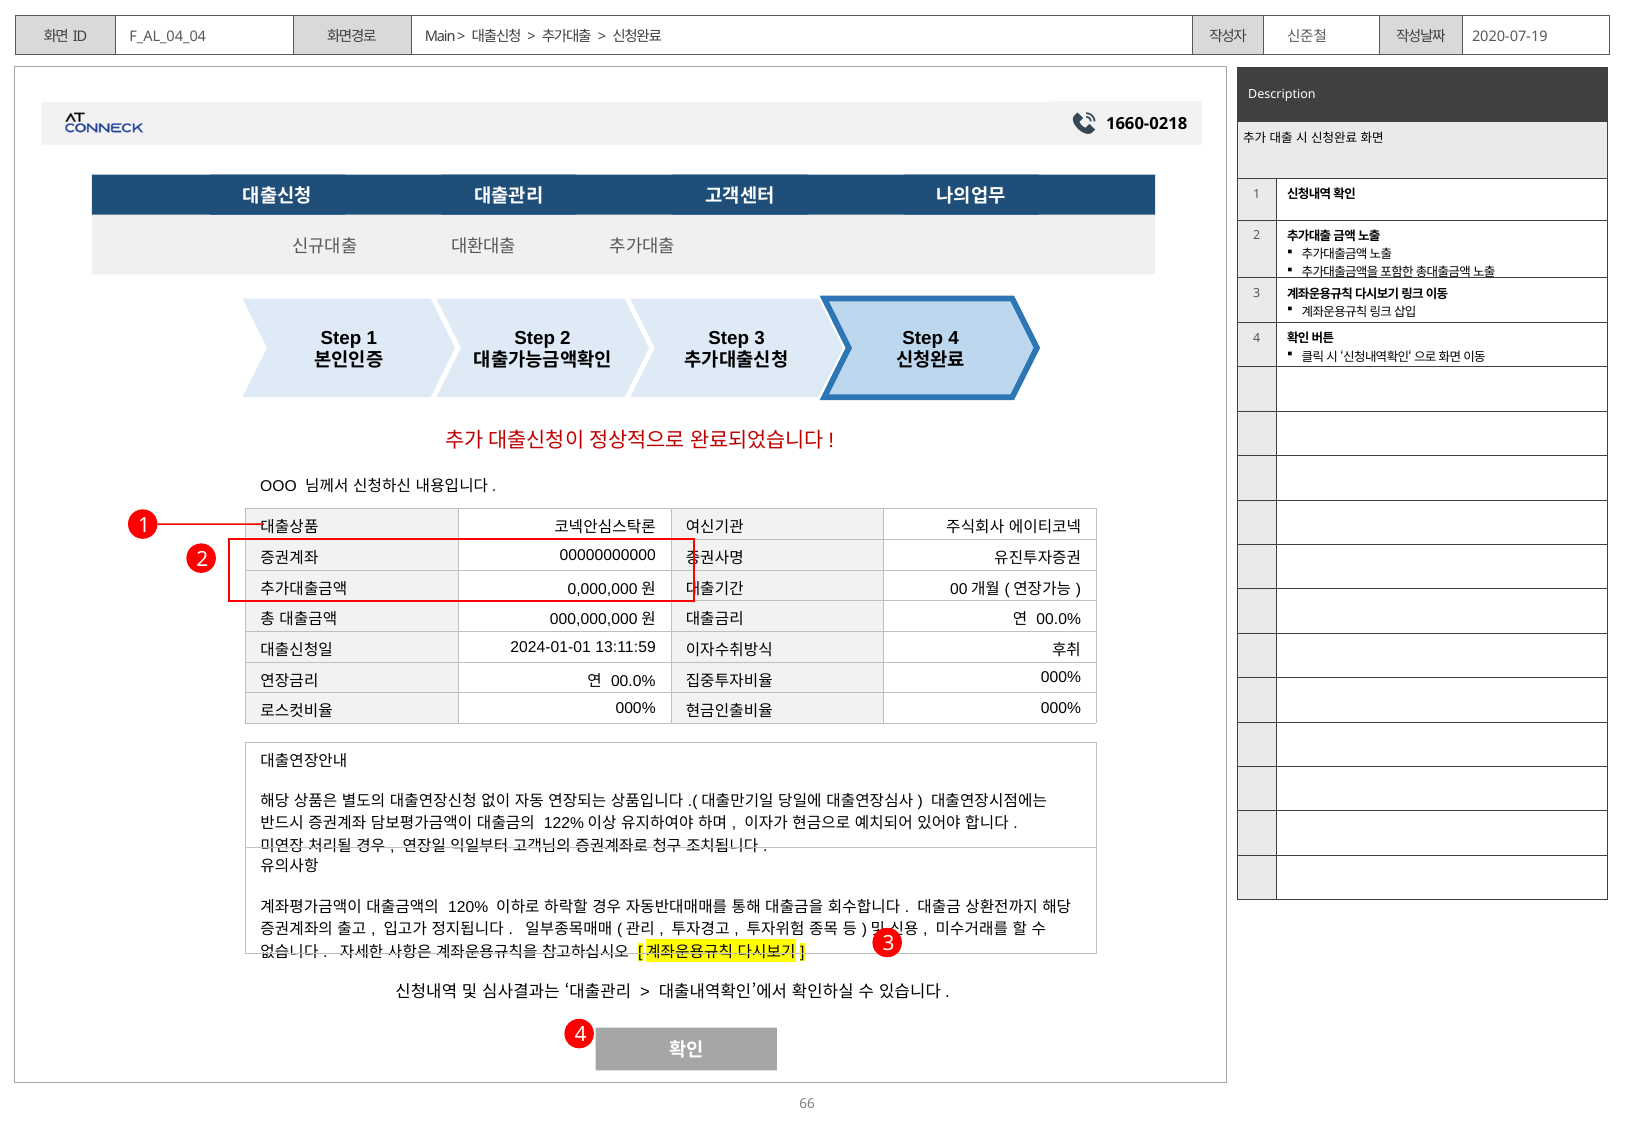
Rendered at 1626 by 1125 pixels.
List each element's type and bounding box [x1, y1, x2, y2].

table_cell [1277, 767, 1607, 810]
table_cell [1277, 278, 1607, 322]
text_box [781, 1088, 830, 1122]
table_cell [1277, 221, 1607, 277]
table_cell [672, 693, 883, 723]
text_box [872, 927, 902, 958]
table_cell [459, 663, 671, 692]
table_cell [1238, 723, 1276, 766]
text_box [91, 174, 1156, 275]
picture [1072, 110, 1097, 135]
table_cell [884, 632, 1096, 662]
table_cell [1277, 678, 1607, 722]
table_cell [1238, 367, 1276, 411]
table_cell [1238, 589, 1276, 633]
table_cell [1277, 456, 1607, 500]
table_cell [459, 693, 671, 723]
table_cell [1238, 278, 1276, 322]
text_box [410, 17, 1138, 54]
table_cell [1238, 412, 1276, 455]
table_cell [459, 632, 671, 662]
table_cell [884, 601, 1096, 631]
table_header [264, 509, 458, 538]
table_cell [246, 693, 458, 723]
text_box [434, 297, 651, 399]
table_cell [1277, 634, 1607, 677]
table_cell [246, 663, 458, 692]
table_cell [1238, 179, 1276, 220]
table_cell [695, 571, 883, 600]
table_header [246, 743, 1096, 847]
table_cell [1277, 856, 1607, 899]
text_box [595, 1026, 778, 1071]
text_box [186, 543, 216, 573]
picture [62, 110, 145, 134]
table_cell [1238, 501, 1276, 544]
table_cell [1277, 367, 1607, 411]
table_header [459, 509, 671, 538]
table_cell [246, 632, 458, 662]
text_box [240, 297, 457, 399]
table_cell [1238, 545, 1276, 588]
table_header [884, 509, 1096, 539]
table_cell [246, 848, 1096, 953]
table_cell [1277, 811, 1607, 855]
table_cell [695, 540, 883, 570]
table_header [1238, 68, 1607, 121]
text_box [1273, 17, 1378, 54]
table_cell [884, 693, 1096, 723]
table_cell [1277, 501, 1607, 544]
table_cell [1238, 456, 1276, 500]
table_cell [1238, 221, 1276, 277]
table_cell [884, 571, 1096, 600]
table_cell [884, 540, 1096, 570]
text_box [822, 297, 1039, 399]
table_header [672, 509, 883, 539]
text_box [628, 297, 845, 399]
table_cell [1238, 122, 1607, 178]
table_cell [1238, 767, 1276, 810]
table_cell [459, 602, 671, 631]
table_cell [1277, 589, 1607, 633]
table_cell [1238, 678, 1276, 722]
table_cell [1238, 856, 1276, 899]
table_cell [672, 663, 883, 692]
table_cell [246, 602, 458, 631]
table_cell [672, 601, 883, 631]
table_cell [884, 663, 1096, 692]
table_cell [1277, 323, 1607, 366]
table_cell [1277, 723, 1607, 766]
table_cell [1238, 811, 1276, 855]
text_box [245, 411, 864, 504]
text_box [41, 101, 1203, 145]
text_box [115, 17, 277, 54]
table_cell [1238, 323, 1276, 366]
text_box [1458, 17, 1563, 54]
text_box [296, 962, 1049, 1049]
table_cell [1238, 634, 1276, 677]
table_cell [672, 632, 883, 662]
table_cell [1277, 179, 1607, 220]
table_cell [1277, 545, 1607, 588]
text_box [127, 509, 695, 602]
table_cell [1277, 412, 1607, 455]
